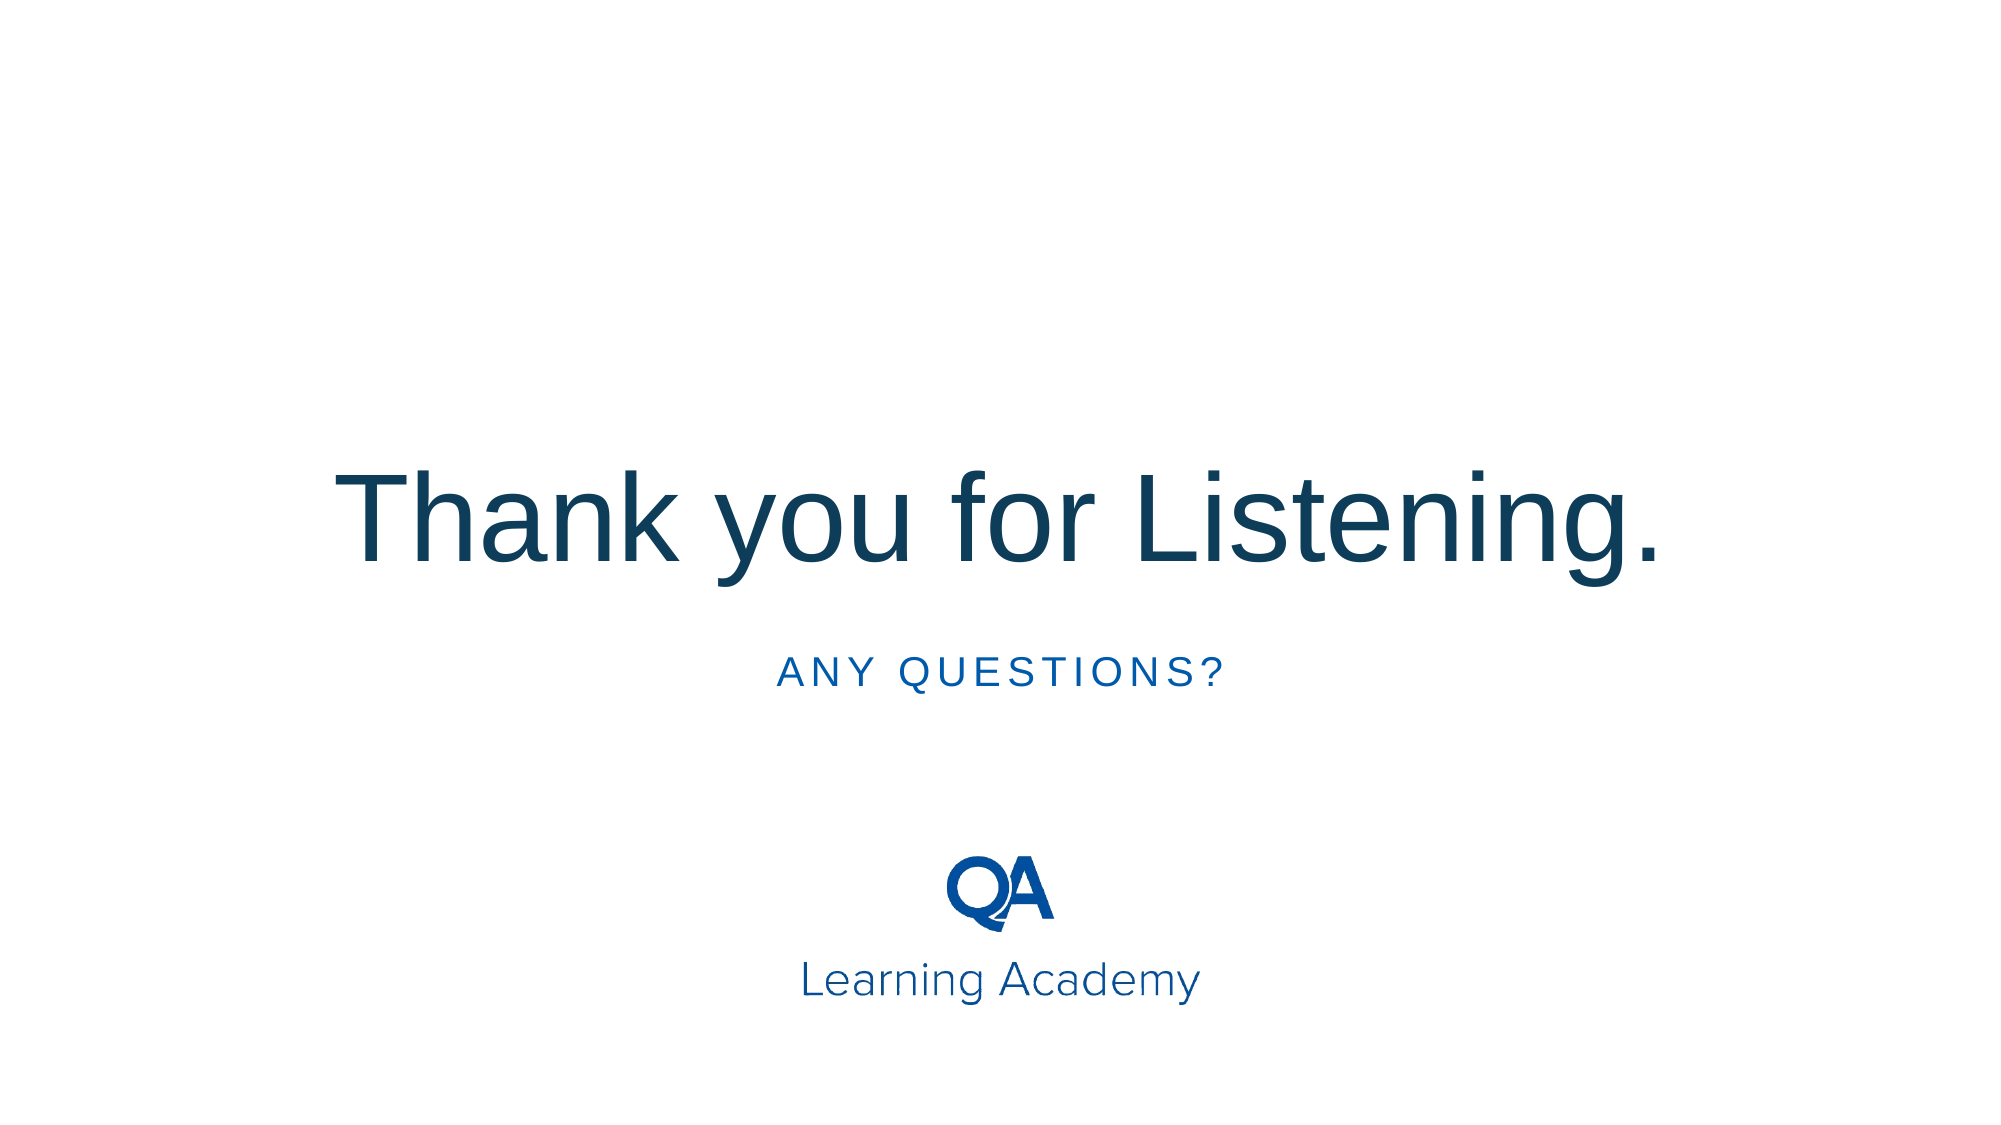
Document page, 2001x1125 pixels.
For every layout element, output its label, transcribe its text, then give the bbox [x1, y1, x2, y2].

subtitle Any questions? [150, 637, 1851, 710]
picture [775, 802, 1225, 1054]
title Thank you for Listening. [150, 174, 1851, 594]
